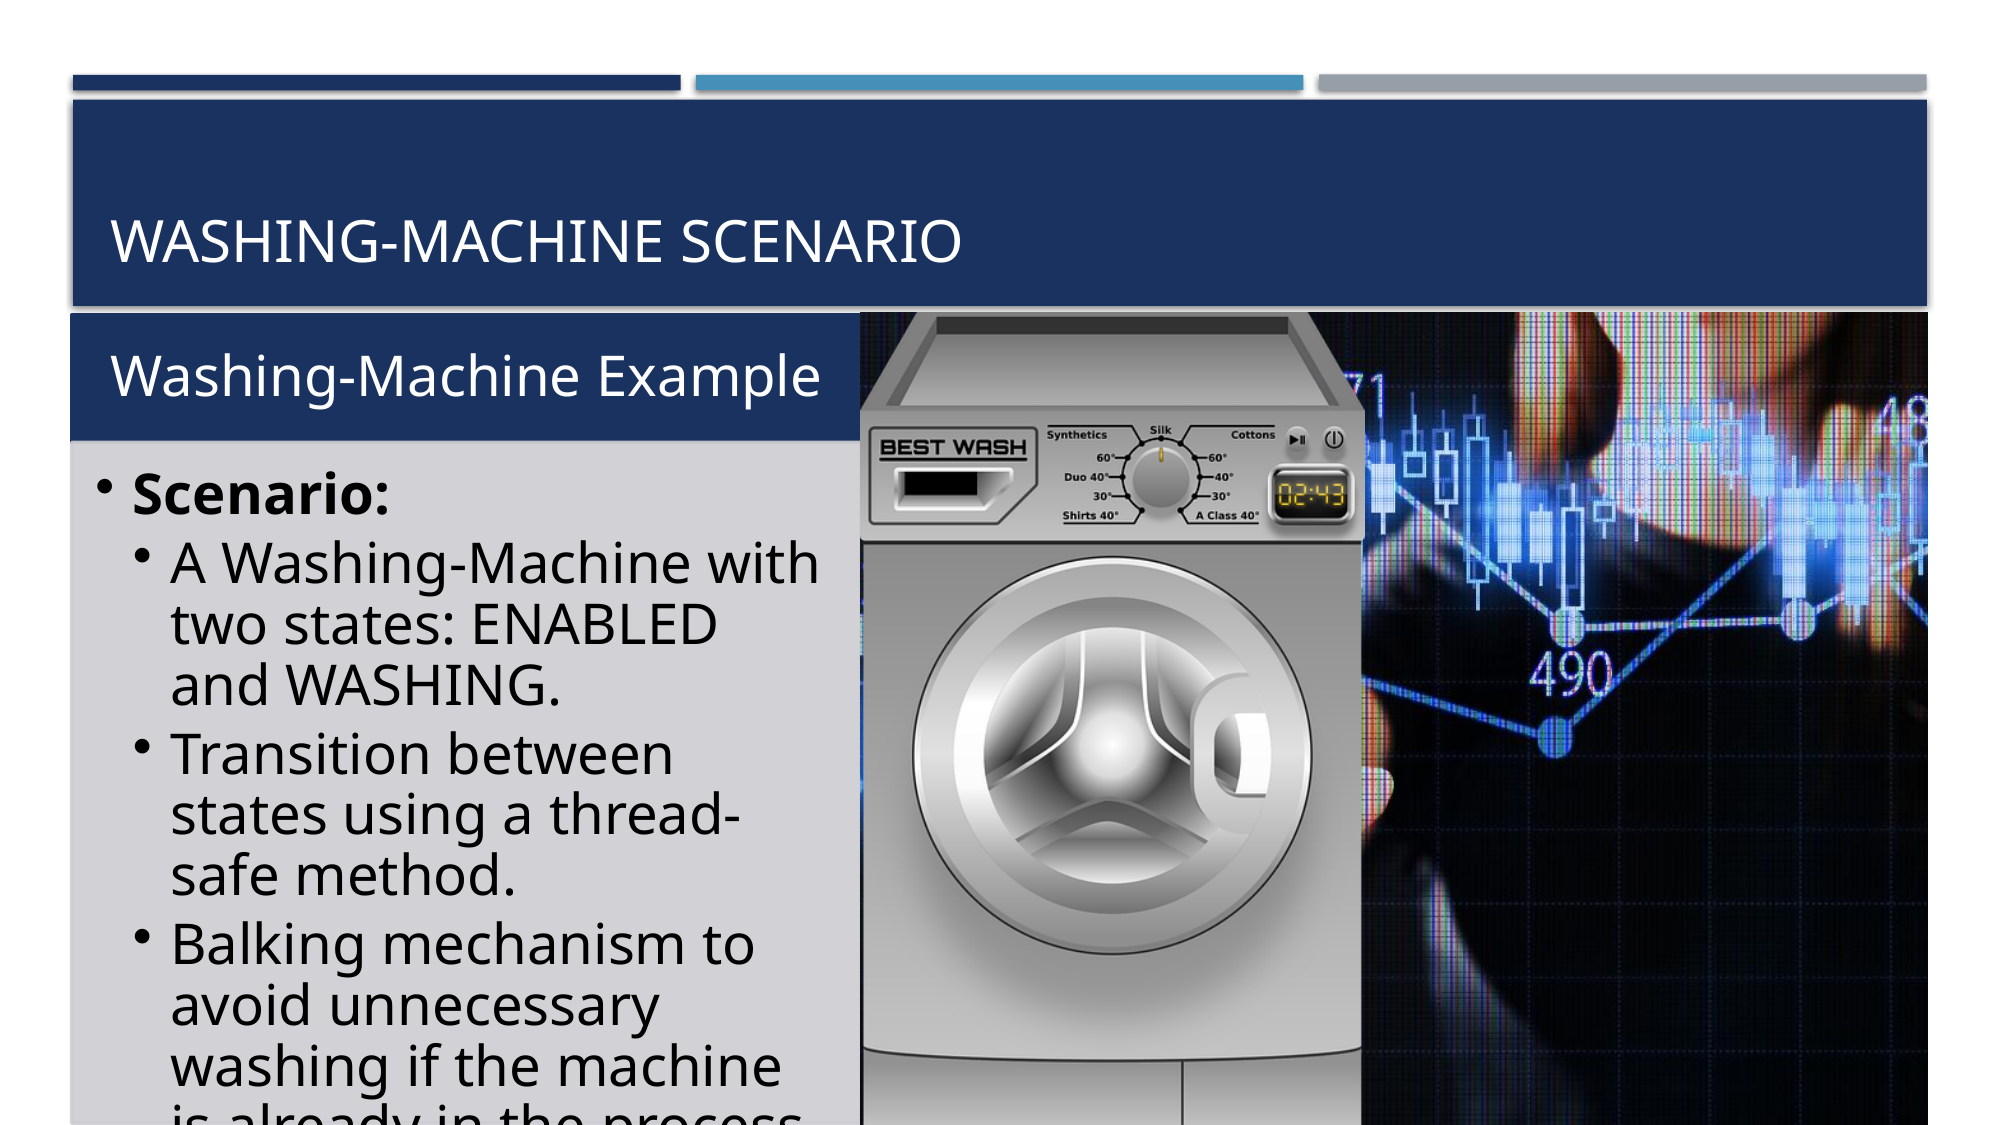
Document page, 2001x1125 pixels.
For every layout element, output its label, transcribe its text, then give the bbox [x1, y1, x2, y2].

picture [860, 312, 1928, 1125]
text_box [71, 312, 856, 1125]
title Washing-machine scenario [95, 119, 1905, 282]
